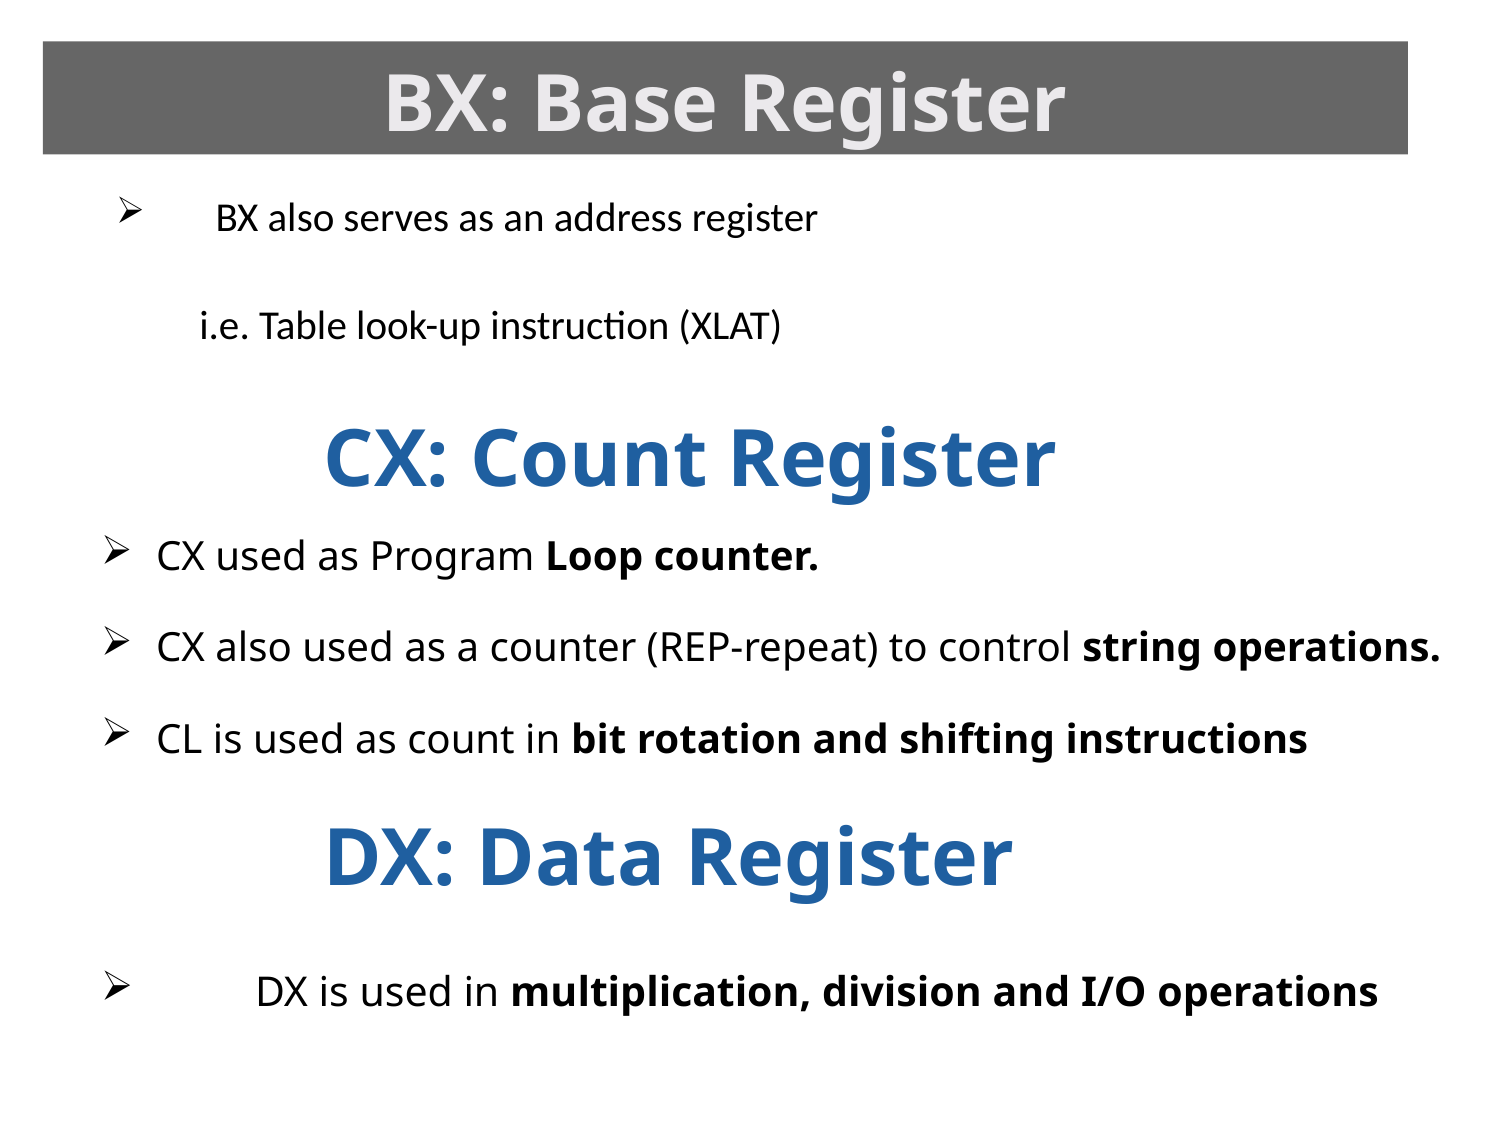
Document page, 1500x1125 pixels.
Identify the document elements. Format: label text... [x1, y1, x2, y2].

text_box DX is used in multiplication, division and I/O operations [101, 911, 1462, 1069]
text_box DX: Data Register [323, 797, 1127, 911]
title BX: Base Register [42, 41, 1408, 155]
list BX also serves as an address register i.e. Table look-up instruction (XLAT) [101, 183, 1382, 381]
text_box CX: Count Register [323, 397, 1127, 511]
text_box CX used as Program Loop counter. CX also used as a counter (REP-repeat) to control string operations. CL is used as count in bit rotation and shifting instructions [101, 522, 1462, 769]
